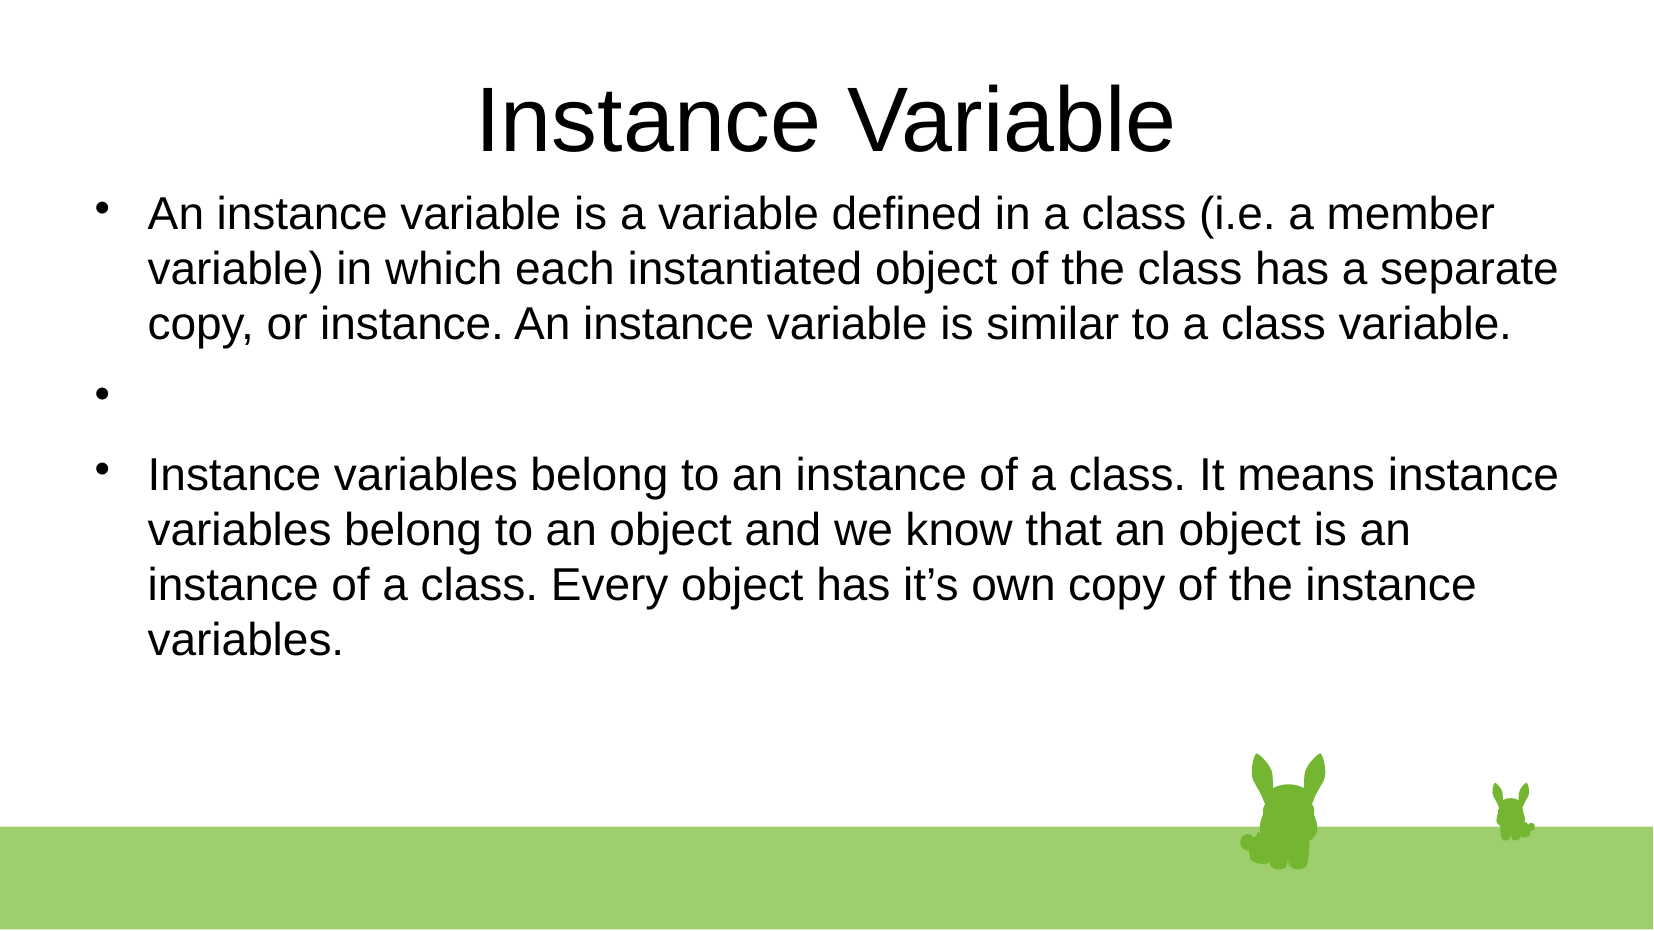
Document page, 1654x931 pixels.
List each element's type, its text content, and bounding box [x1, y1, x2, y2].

title Instance Variable [82, 37, 1571, 192]
list An instance variable is a variable defined in a class (i.e. a member variable) in which each instantiated object of the class has a separate copy, or instance. An instance variable is similar to a class variable. Instance variables belong to an instance of a class. It means instance variables belong to an object and we know that an object is an instance of a class. Every object has it’s own copy of the instance variables. [76, 183, 1565, 723]
